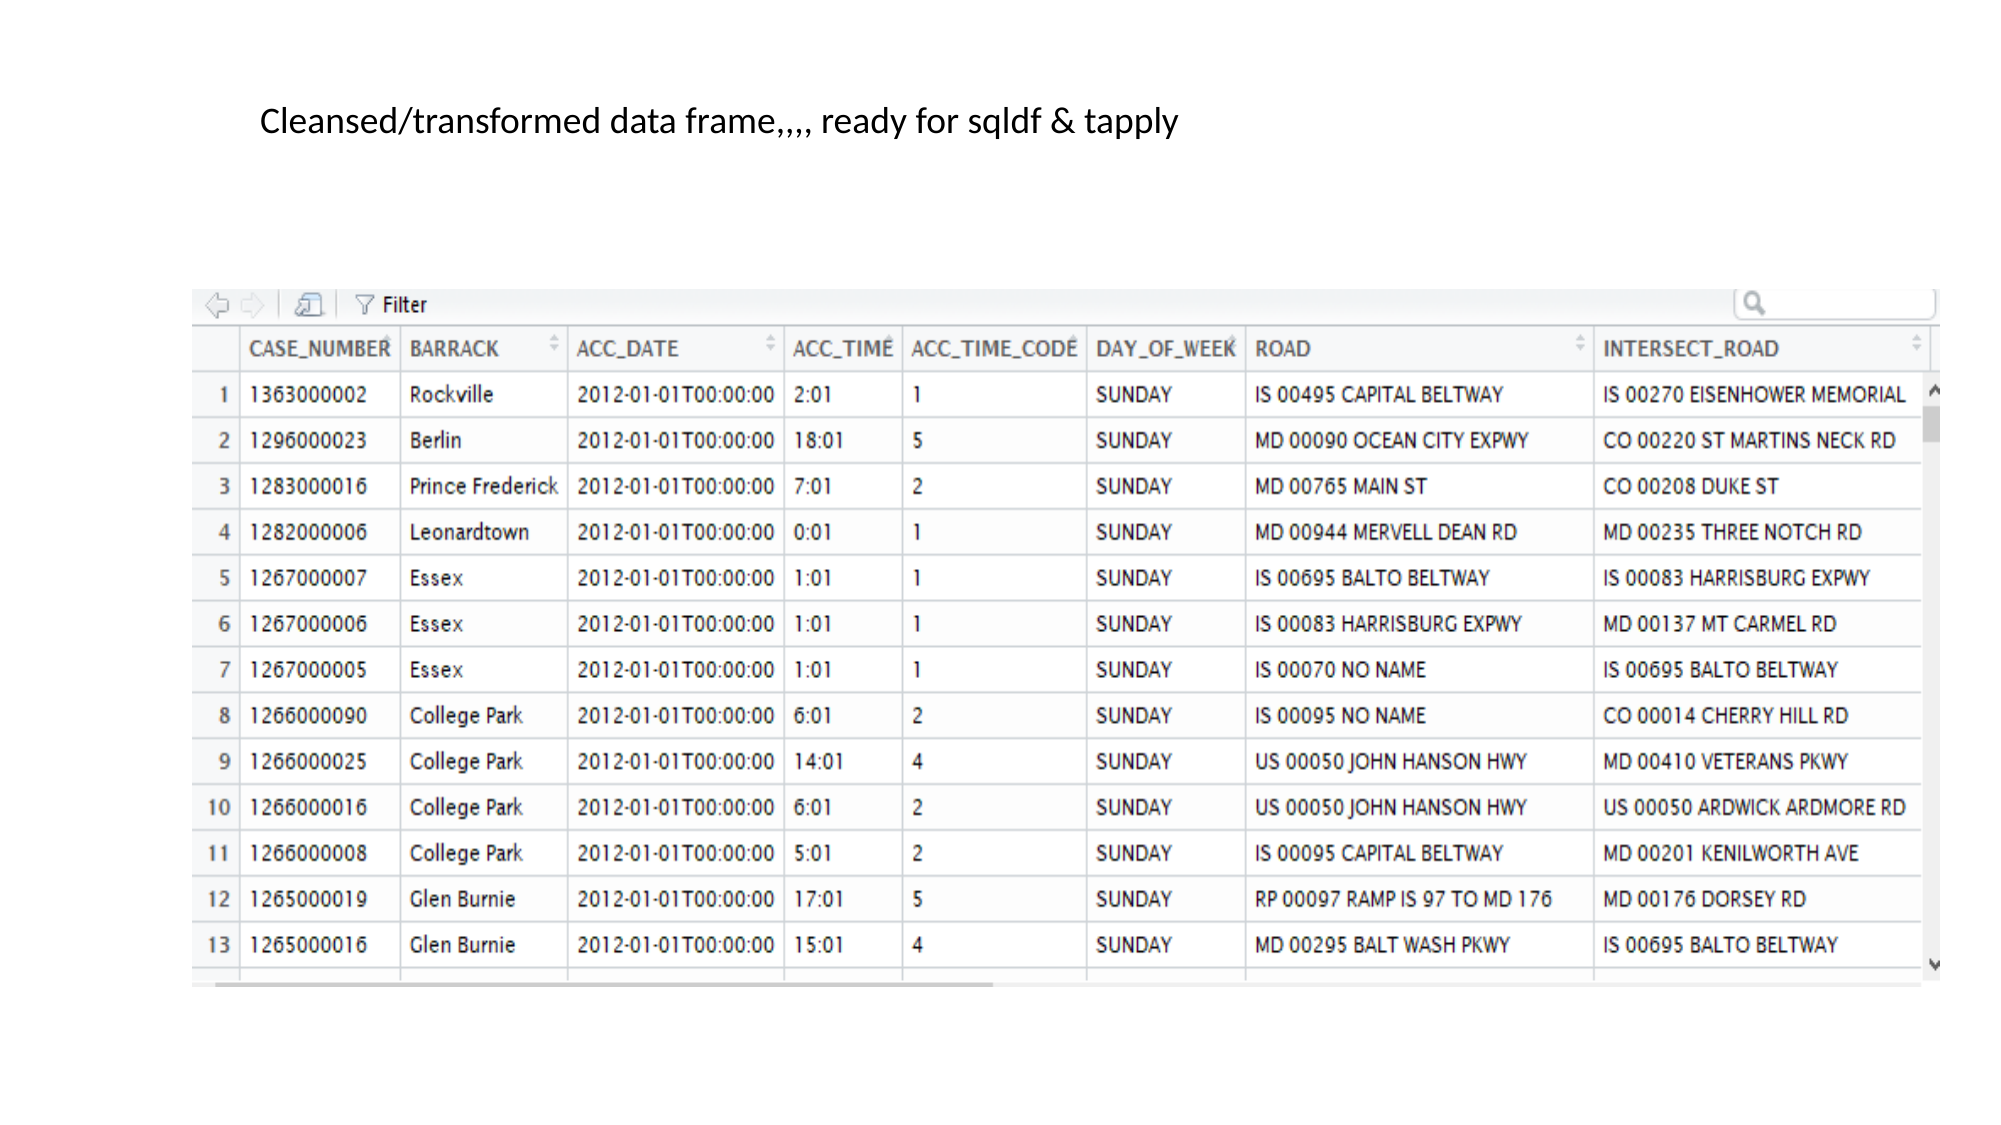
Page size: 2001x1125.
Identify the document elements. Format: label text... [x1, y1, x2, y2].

text_box Cleansed/transformed data frame,,,, ready for sqldf & tapply [245, 88, 1700, 149]
picture [192, 289, 1940, 987]
